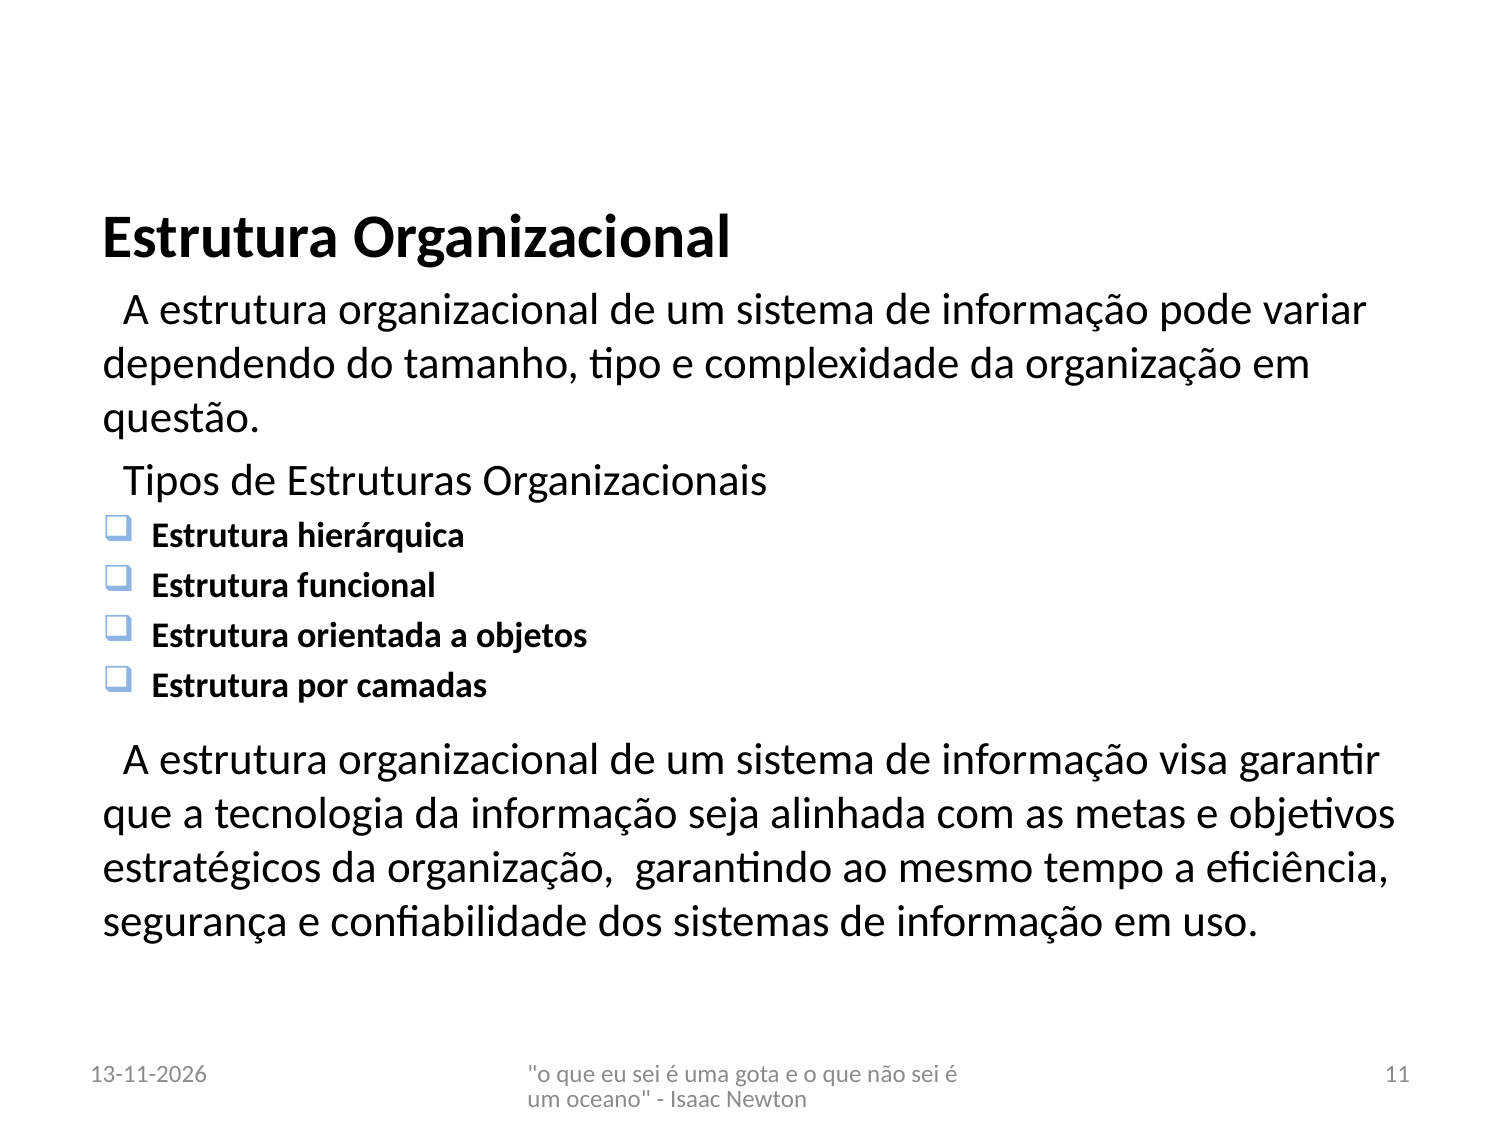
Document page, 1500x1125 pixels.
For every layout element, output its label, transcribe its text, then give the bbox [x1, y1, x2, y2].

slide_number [75, 1042, 425, 1103]
list Estrutura Organizacional A estrutura organizacional de um sistema de informação pode variar dependendo do tamanho, tipo e complexidade da organização em questão. Tipos de Estruturas Organizacionais Estrutura hierárquica Estrutura funcional Estrutura orientada a objetos Estrutura por camadas A estrutura organizacional de um sistema de informação visa garantir que a tecnologia da informação seja alinhada com as metas e objetivos estratégicos da organização, garantindo ao mesmo tempo a eficiência, segurança e confiabilidade dos sistemas de informação em uso. [87, 137, 1438, 1000]
slide_number 11 [1074, 1042, 1425, 1103]
footer "o que eu sei é uma gota e o que não sei é um oceano" - Isaac Newton [512, 1042, 988, 1103]
